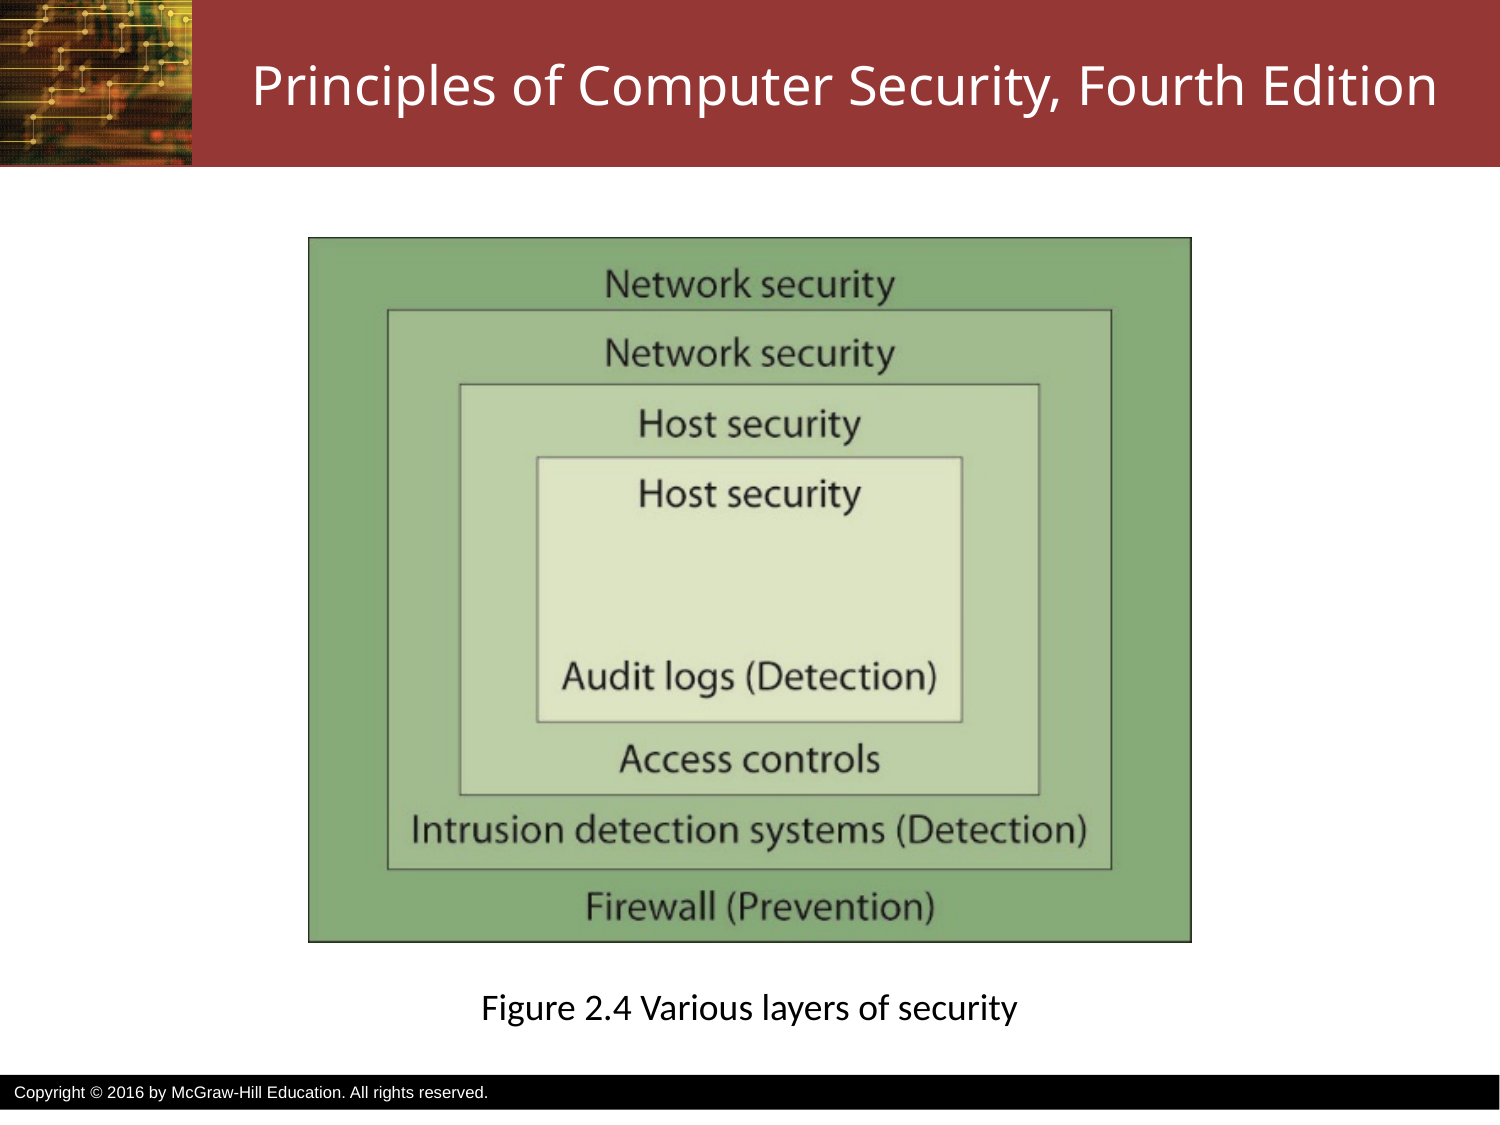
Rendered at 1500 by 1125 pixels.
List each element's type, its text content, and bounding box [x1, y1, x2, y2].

picture [308, 237, 1192, 943]
picture [0, 0, 192, 165]
list Figure 2.4 Various layers of security [308, 975, 1192, 1050]
